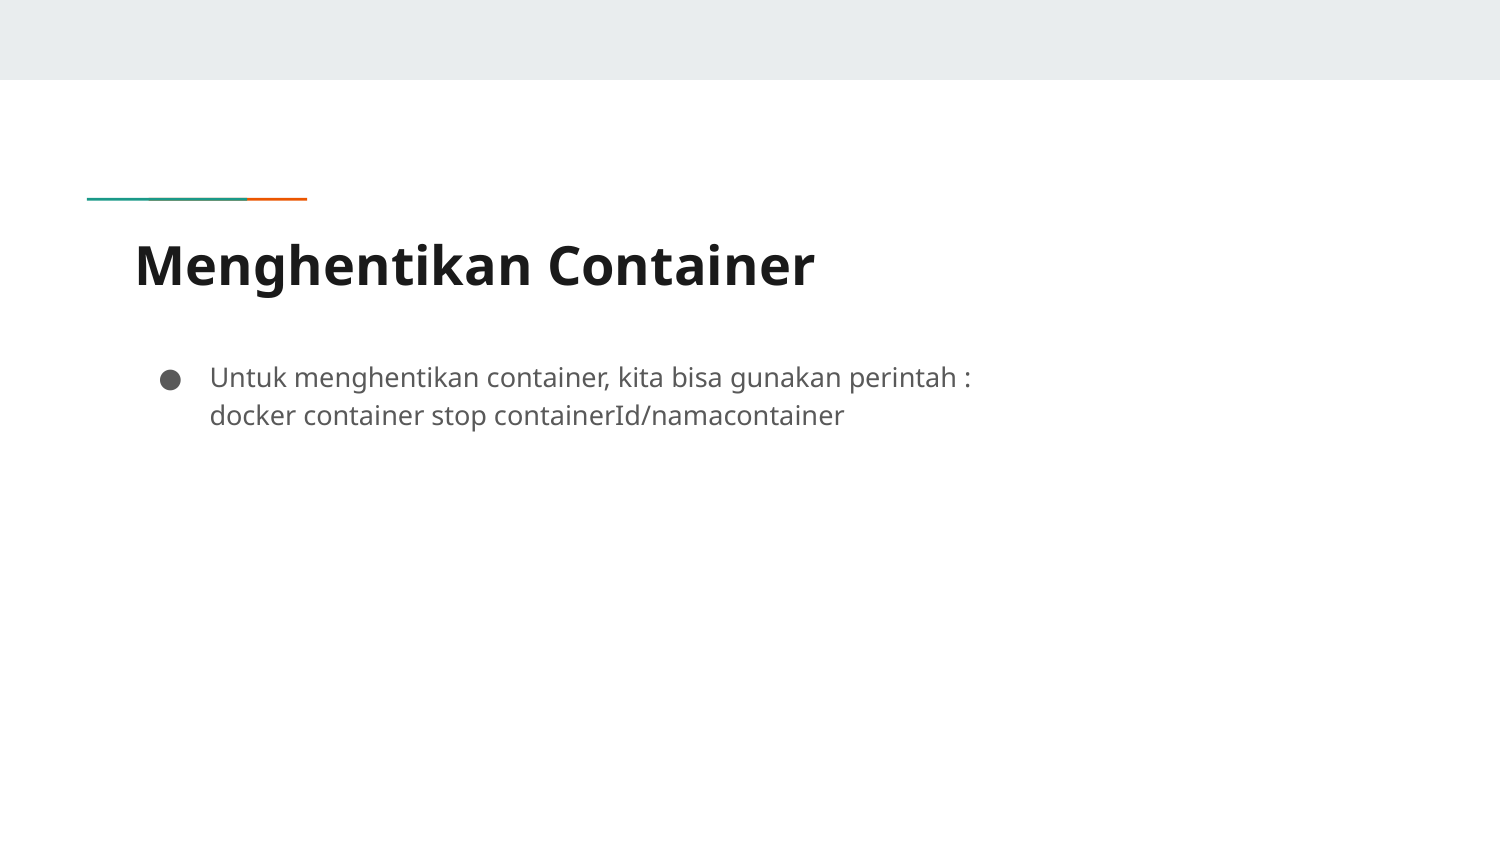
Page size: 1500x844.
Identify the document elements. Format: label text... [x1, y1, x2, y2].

list Untuk menghentikan container, kita bisa gunakan perintah : docker container stop containerId/namacontainer [119, 341, 1381, 712]
title Menghentikan Container [119, 216, 1381, 305]
